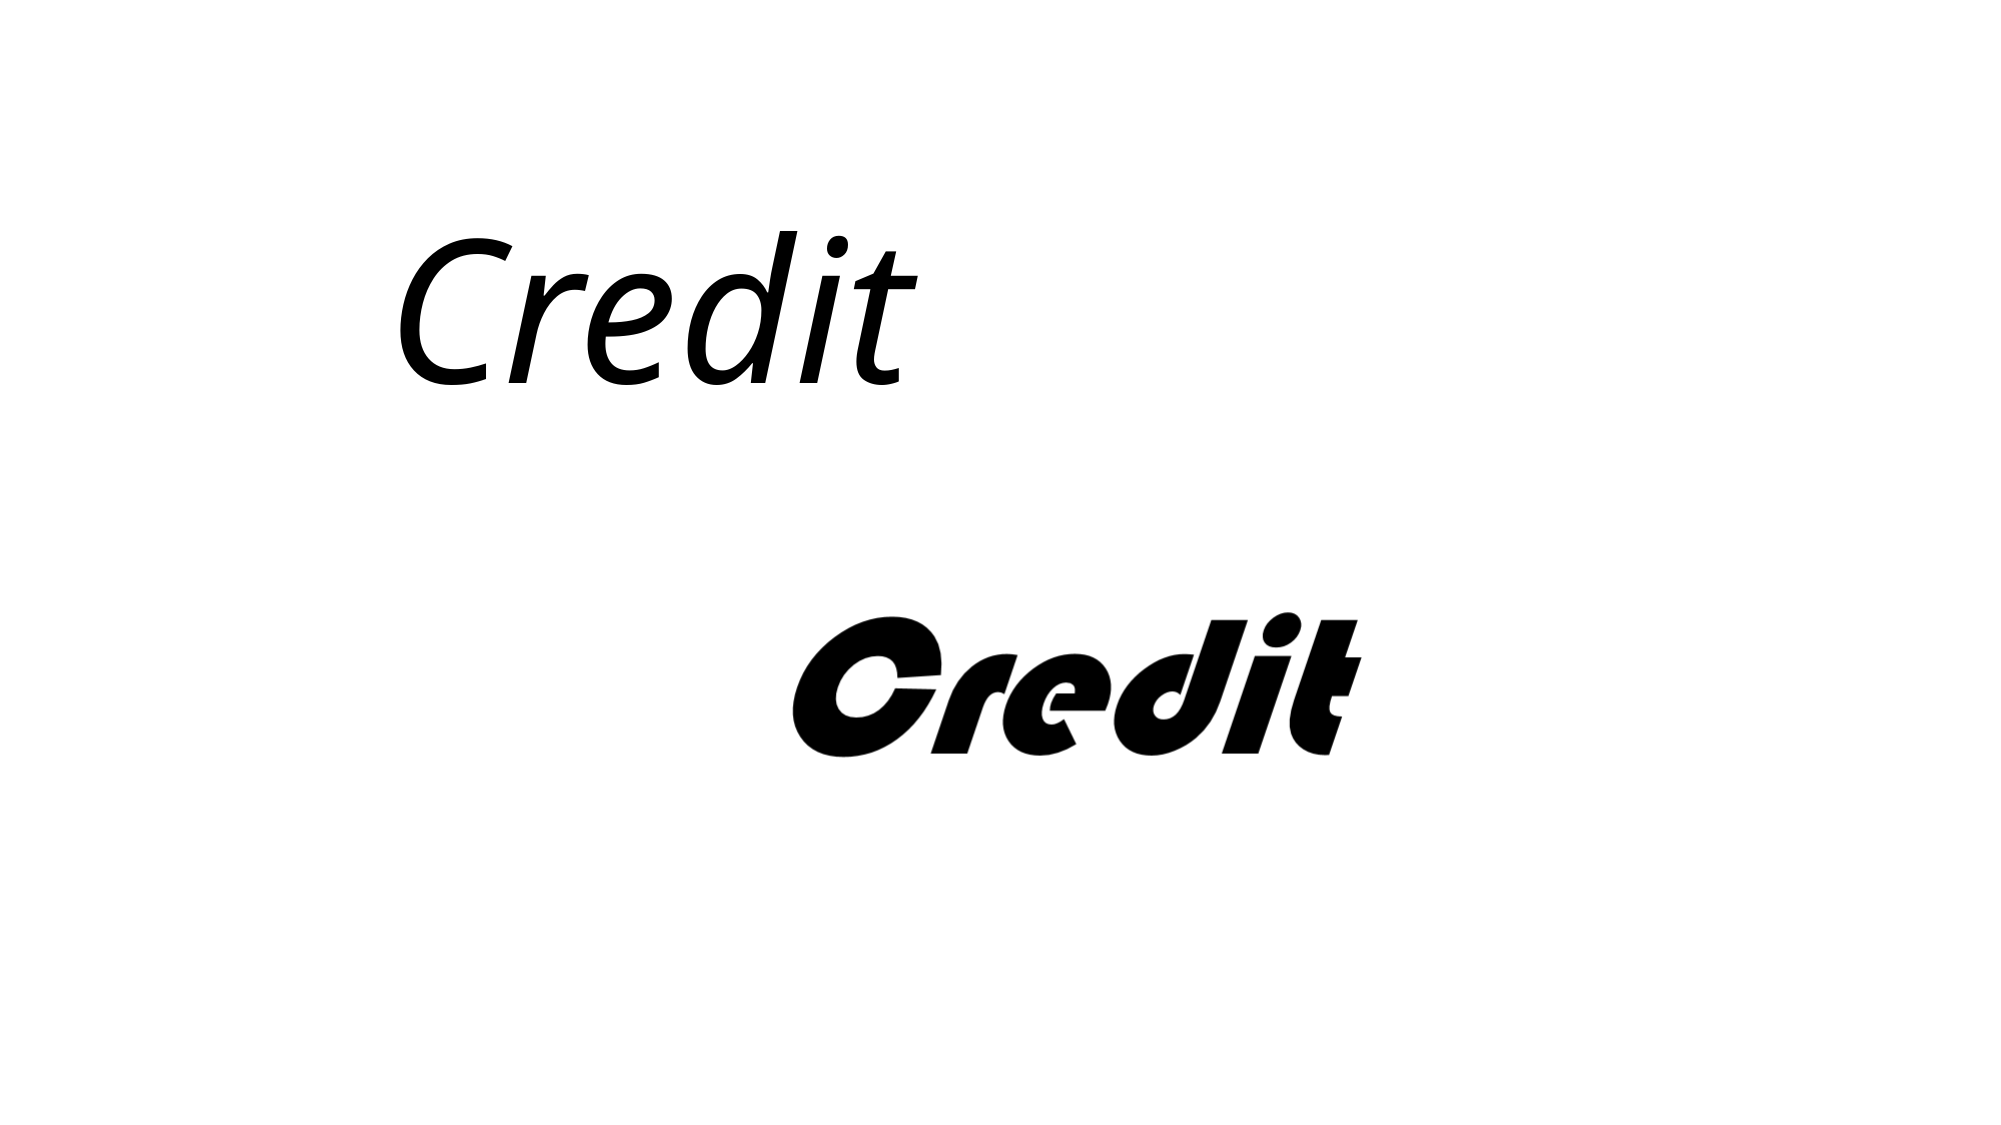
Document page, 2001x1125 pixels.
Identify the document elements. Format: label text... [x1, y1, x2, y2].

picture [784, 606, 1368, 770]
text_box Credit [336, 175, 962, 431]
